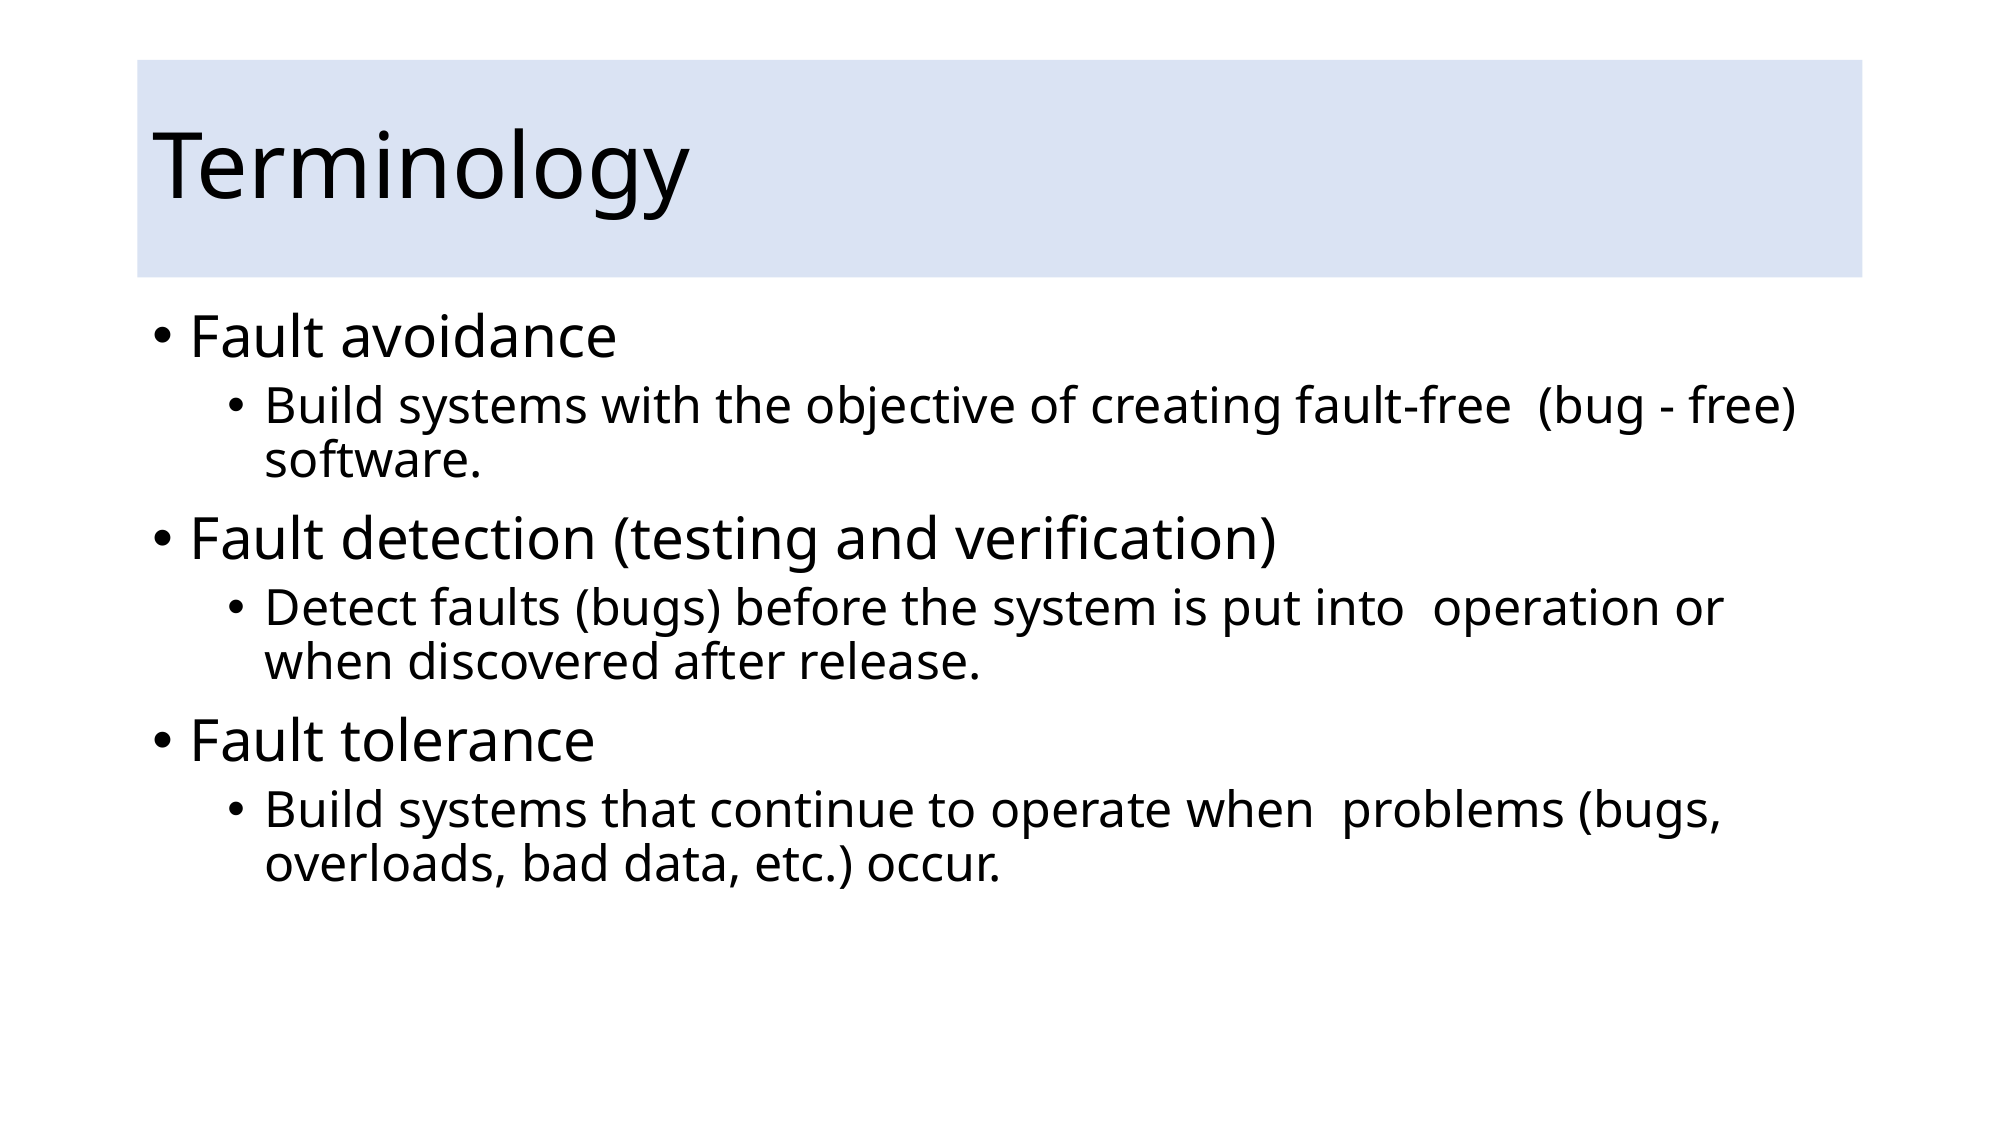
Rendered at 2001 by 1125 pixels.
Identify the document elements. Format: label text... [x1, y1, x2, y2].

title Terminology [137, 59, 1863, 278]
list Fault avoidance Build systems with the objective of creating fault-free (bug - free) software. Fault detection (testing and verification) Detect faults (bugs) before the system is put into operation or when discovered after release. Fault tolerance Build systems that continue to operate when problems (bugs, overloads, bad data, etc.) occur. [137, 299, 1863, 1014]
